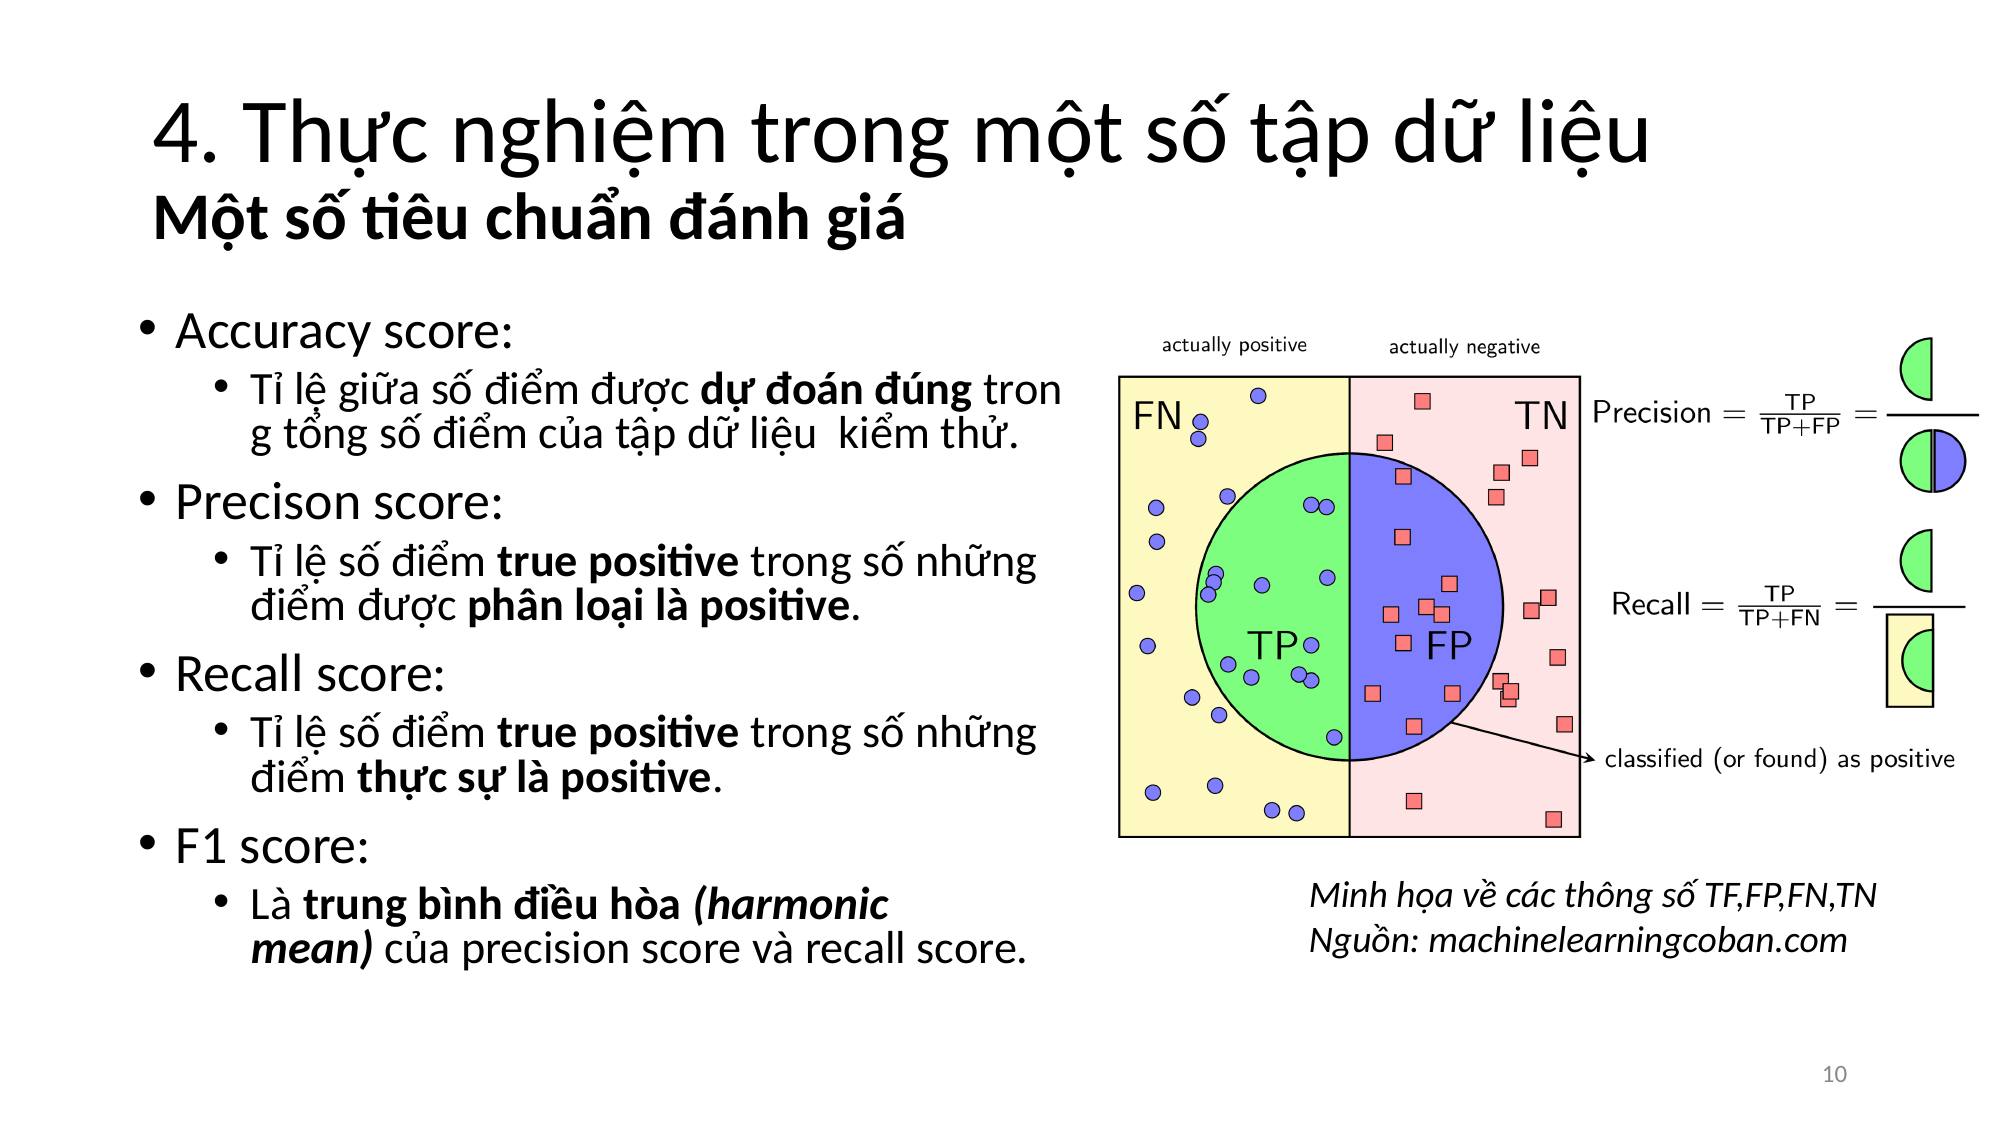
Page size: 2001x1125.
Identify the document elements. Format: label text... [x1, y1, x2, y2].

text_box Minh họa về các thông số TF,FP,FN,TN Nguồn: machinelearningcoban.com [1293, 862, 1909, 968]
title 4. Thực nghiệm trong một số tập dữ liệu Một số tiêu chuẩn đánh giá [137, 59, 1863, 278]
list Accuracy score: Tỉ lệ giữa số điểm được dự đoán đúng trong tổng số điểm của tập dữ liệu kiểm thử. Precison score: Tỉ lệ số điểm true positive trong số những điểm được phân loại là positive. Recall score: Tỉ lệ số điểm true positive trong số những điểm thực sự là positive. F1 score: Là trung bình điều hòa (harmonic mean) của precision score và recall score. [123, 299, 1089, 1014]
picture [1109, 329, 1980, 839]
slide_number ‹#› [1412, 1042, 1863, 1103]
